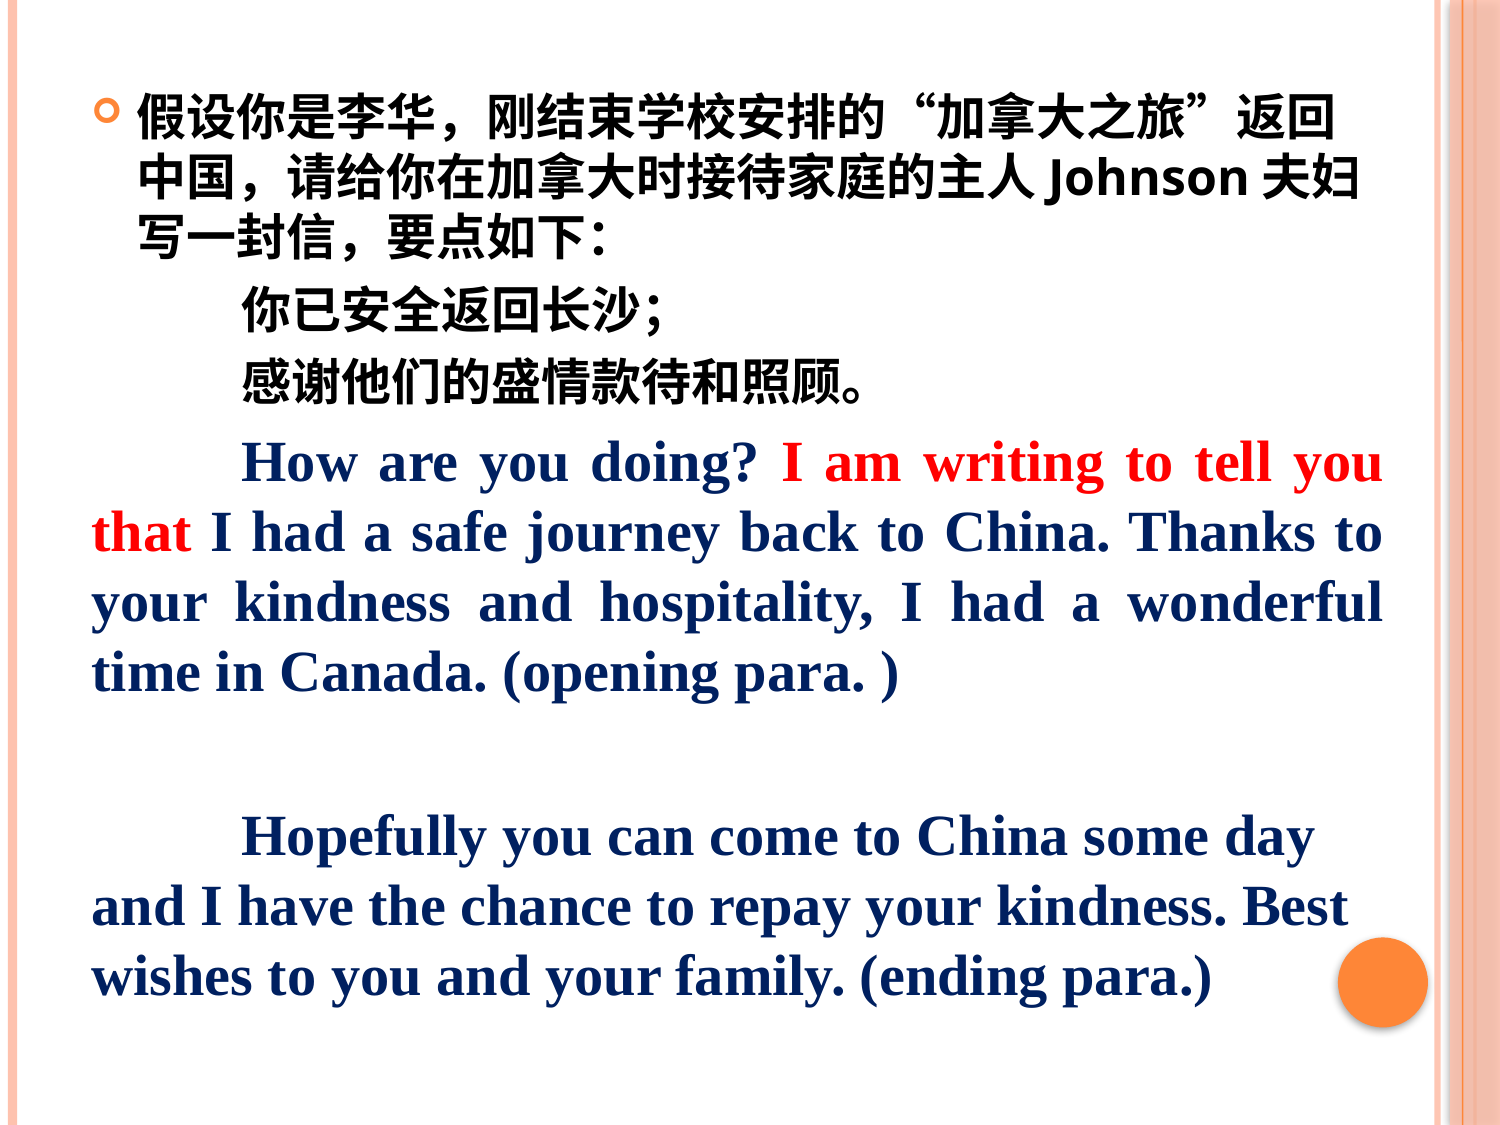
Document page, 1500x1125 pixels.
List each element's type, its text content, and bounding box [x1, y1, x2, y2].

list 假设你是李华，刚结束学校安排的“加拿大之旅”返回中国，请给你在加拿大时接待家庭的主人Johnson夫妇写一封信，要点如下： 你已安全返回长沙； 感谢他们的盛情款待和照顾。 How are you doing? I am writing to tell you that I had a safe journey back to China. Thanks to your kindness and hospitality, I had a wonderful time in Canada. (opening para. ) Hopefully you can come to China some day and I have the chance to repay your kindness. Best wishes to you and your family. (ending para.) [76, 78, 1400, 1125]
